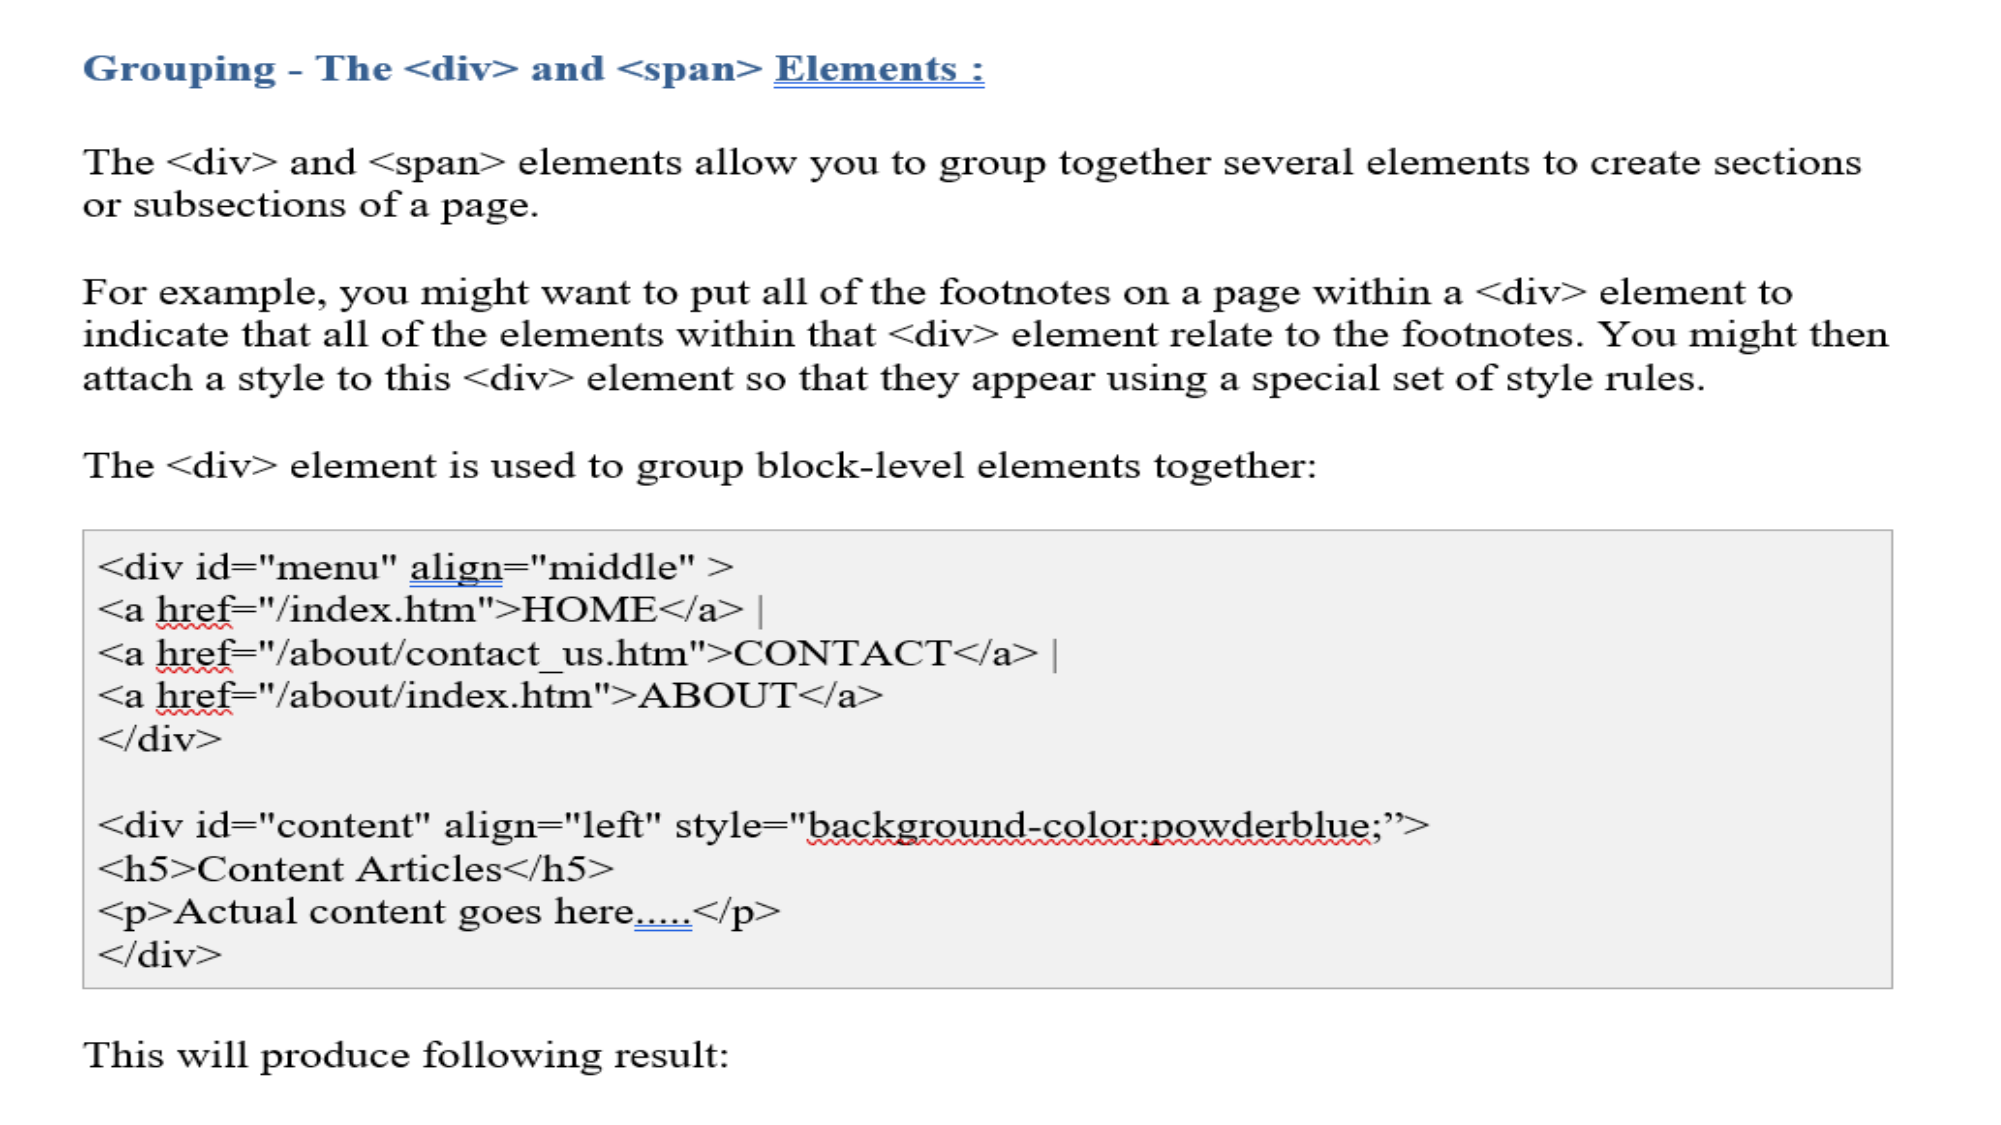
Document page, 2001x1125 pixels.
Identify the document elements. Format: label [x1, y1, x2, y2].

picture [75, 48, 1915, 1077]
